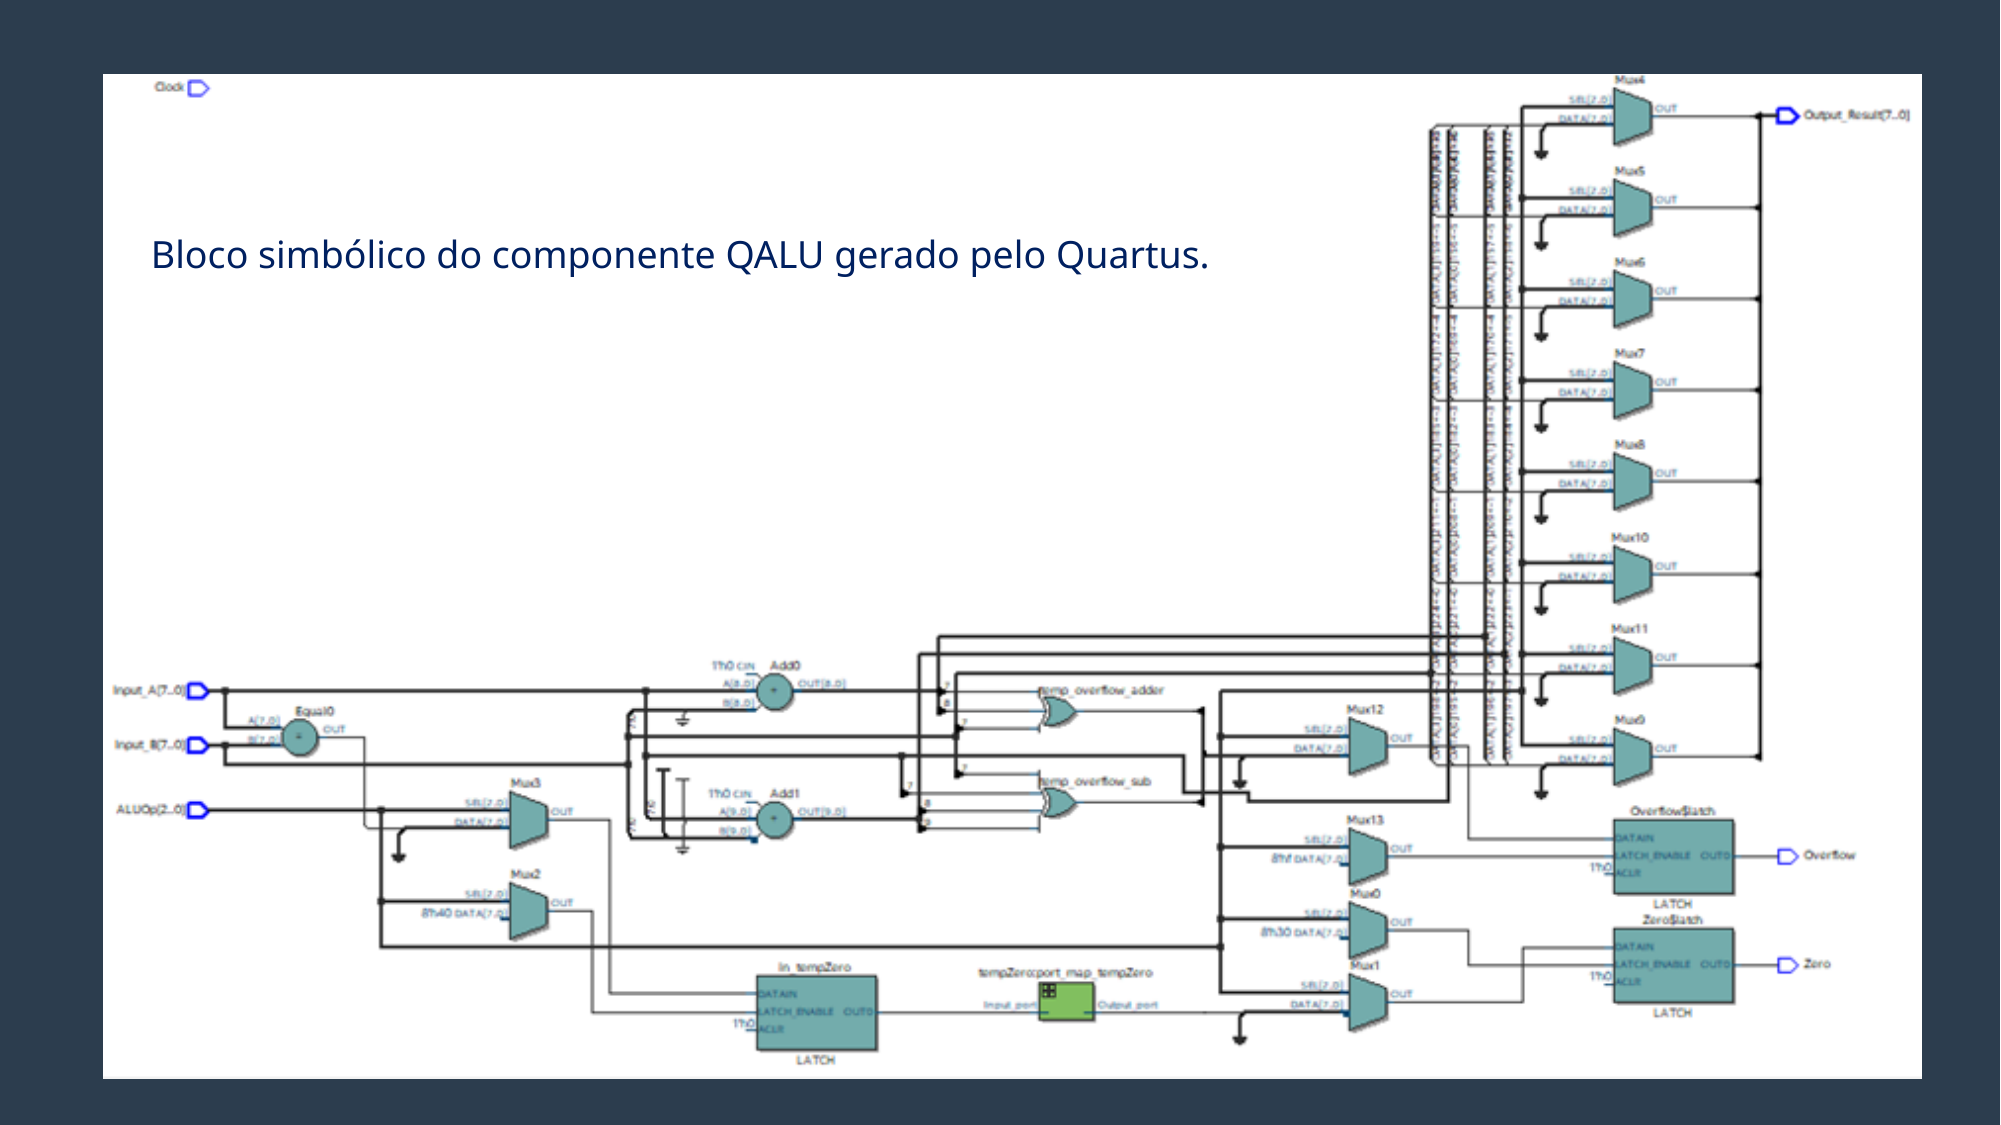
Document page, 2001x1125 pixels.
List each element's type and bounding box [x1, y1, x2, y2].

list [102, 74, 1922, 1079]
